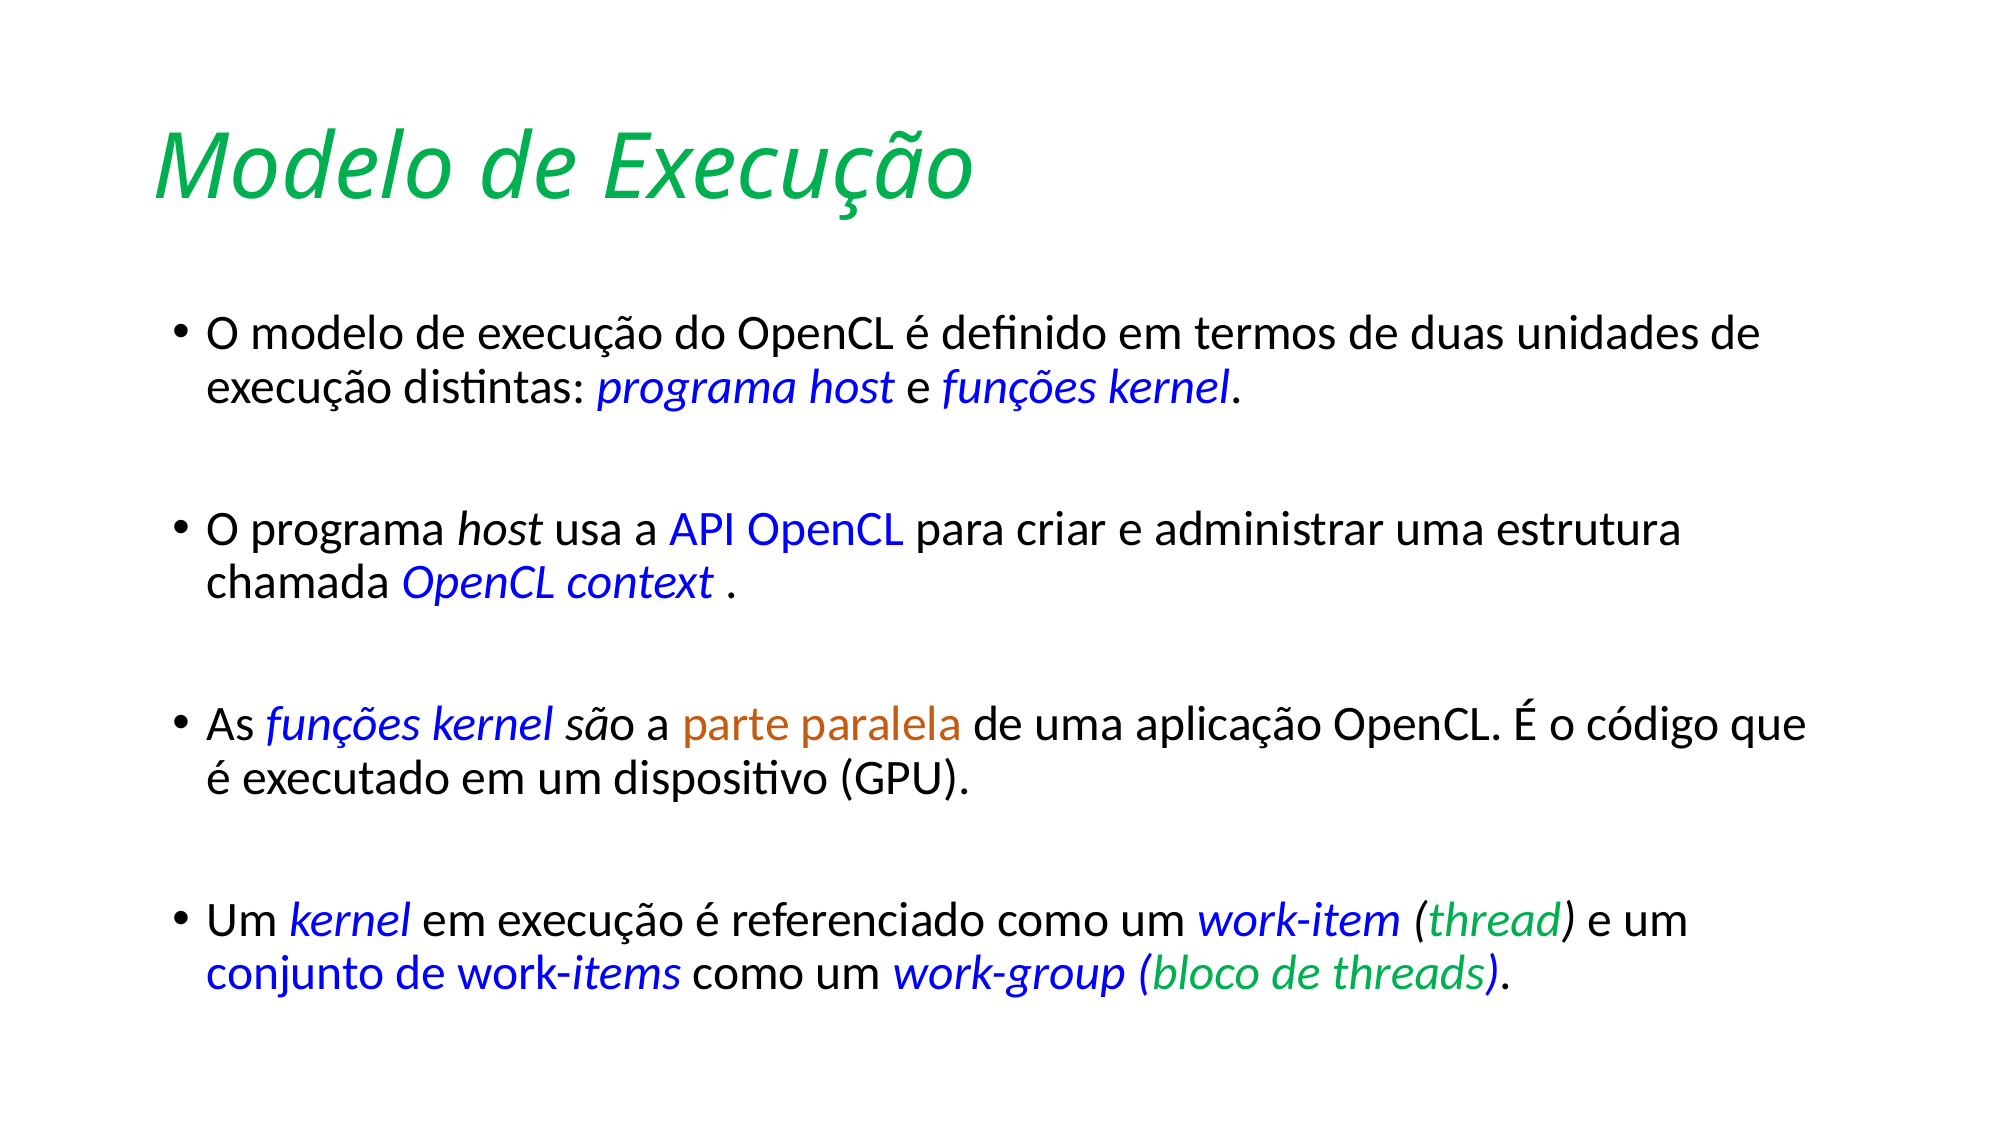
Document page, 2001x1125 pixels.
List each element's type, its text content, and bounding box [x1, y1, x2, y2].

list O modelo de execução do OpenCL é definido em termos de duas unidades de execução distintas: programa host e funções kernel. O programa host usa a API OpenCL para criar e administrar uma estrutura chamada OpenCL context . As funções kernel são a parte paralela de uma aplicação OpenCL. É o código que é executado em um dispositivo (GPU). Um kernel em execução é referenciado como um work-item (thread) e um conjunto de work-items como um work-group (bloco de threads). [157, 299, 1849, 1014]
title Modelo de Execução [137, 59, 1863, 278]
